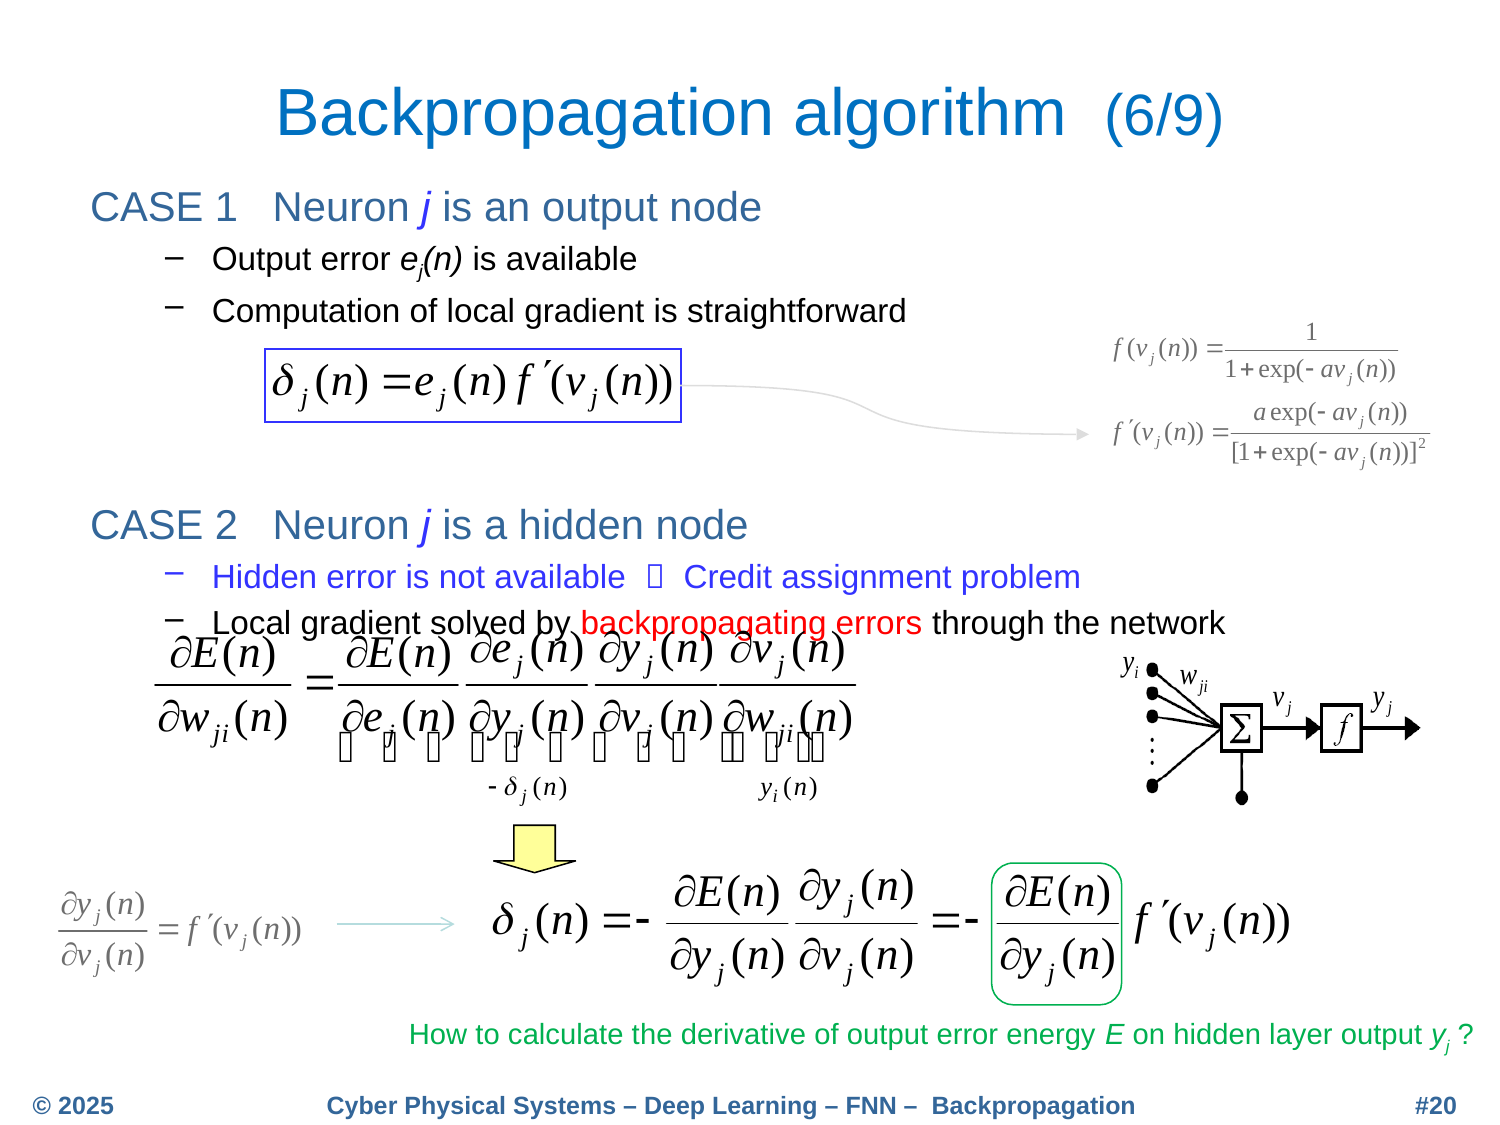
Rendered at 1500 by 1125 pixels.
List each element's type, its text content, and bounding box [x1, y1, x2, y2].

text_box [485, 855, 1301, 996]
footer Cyber Physical Systems – Deep Learning – FNN – Backpropagation [265, 1082, 1200, 1125]
text_box [1000, 1003, 1113, 1007]
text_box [1104, 314, 1437, 477]
text_box [0, 865, 379, 984]
text_box How to calculate the derivative of output error energy E on hidden layer output yj ? [394, 1008, 1490, 1098]
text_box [265, 349, 681, 422]
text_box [679, 385, 1090, 435]
list CASE 1 Neuron j is an output node Output error ej(n) is available Computation of local gradient is straightforward CASE 2 Neuron j is a hidden node Hidden error is not available  Credit assignment problem Local gradient solved by backpropagating errors through the network [74, 172, 1426, 1048]
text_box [52, 881, 310, 984]
slide_number #20 [1200, 1098, 1473, 1118]
title Backpropagation algorithm (6/9) [74, 44, 1426, 172]
text_box [513, 825, 556, 854]
slide_number © 2025 [17, 1082, 265, 1125]
text_box [1089, 322, 1468, 547]
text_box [147, 616, 864, 817]
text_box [1115, 640, 1422, 807]
